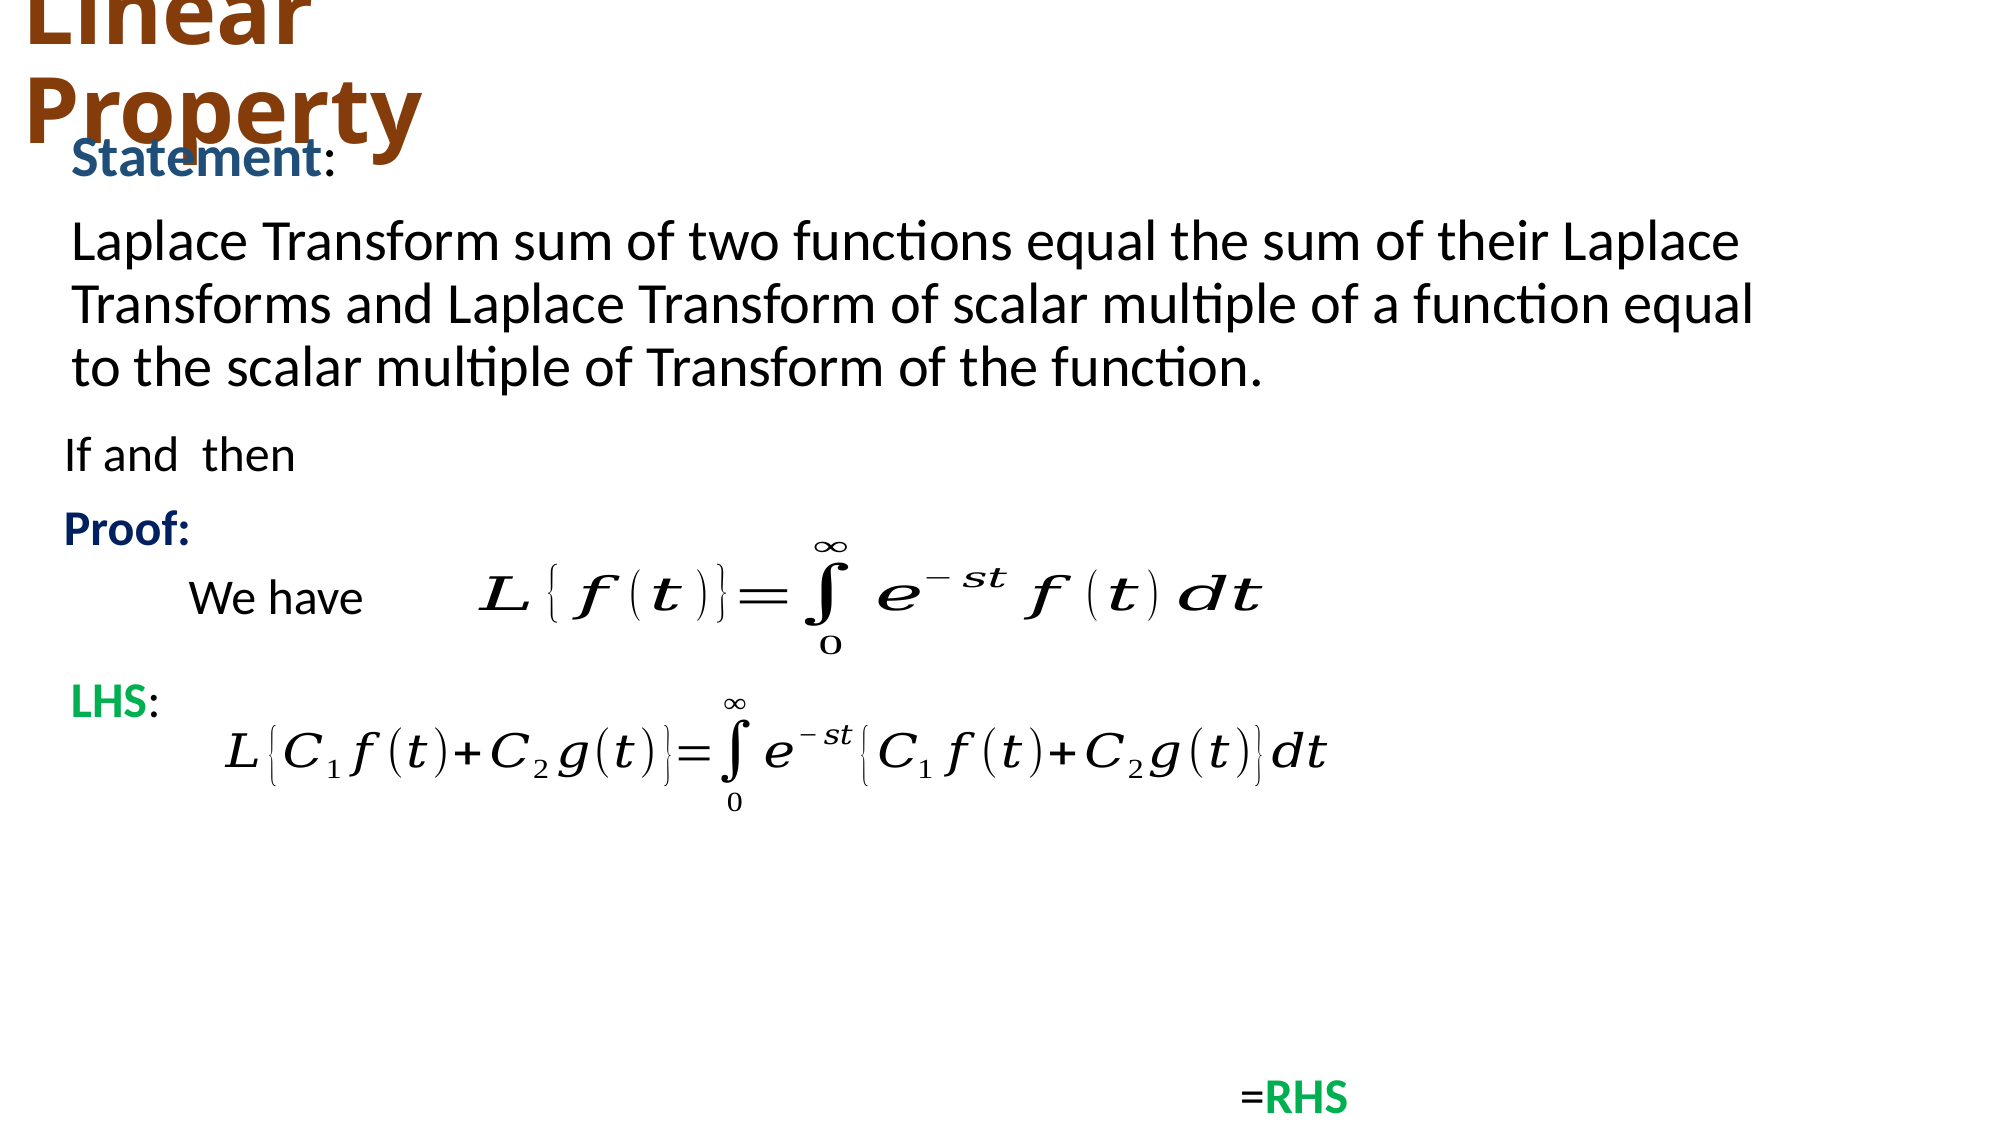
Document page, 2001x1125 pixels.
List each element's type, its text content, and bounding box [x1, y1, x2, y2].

list Statement: Laplace Transform sum of two functions equal the sum of their Laplace Transforms and Laplace Transform of scalar multiple of a function equal to the scalar multiple of Transform of the function. [55, 118, 1781, 426]
text_box =RHS [1224, 1055, 1505, 1125]
title Linear Property [7, 1, 632, 128]
text_box We have [173, 557, 454, 632]
text_box Proof: [49, 488, 280, 563]
text_box LHS: [55, 660, 336, 736]
